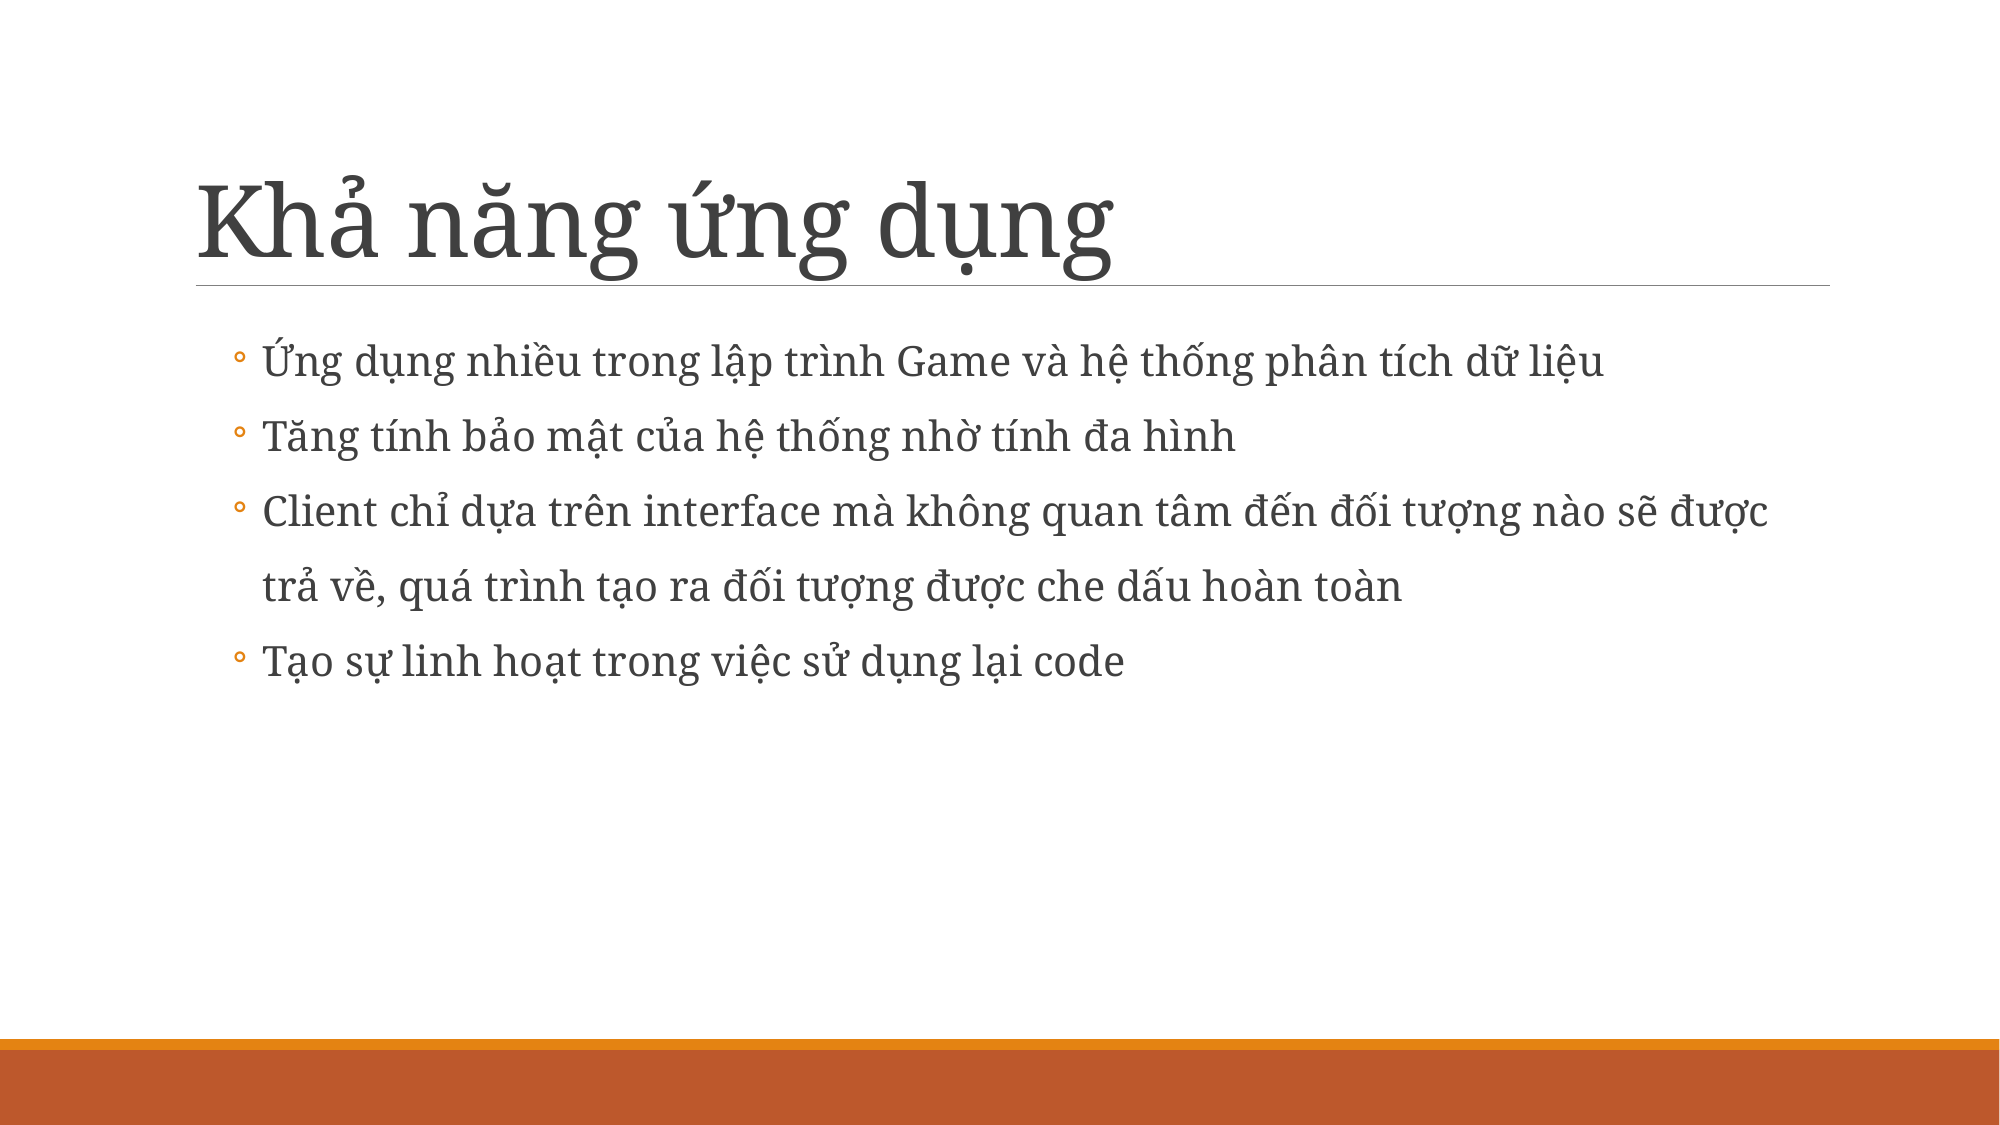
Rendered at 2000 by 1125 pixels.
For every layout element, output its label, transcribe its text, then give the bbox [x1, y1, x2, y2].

title Khả năng ứng dụng [179, 47, 1830, 285]
list Ứng dụng nhiều trong lập trình Game và hệ thống phân tích dữ liệu Tăng tính bảo mật của hệ thống nhờ tính đa hình Client chỉ dựa trên interface mà không quan tâm đến đối tượng nào sẽ được trả về, quá trình tạo ra đối tượng được che dấu hoàn toàn Tạo sự linh hoạt trong việc sử dụng lại code [199, 302, 1775, 975]
